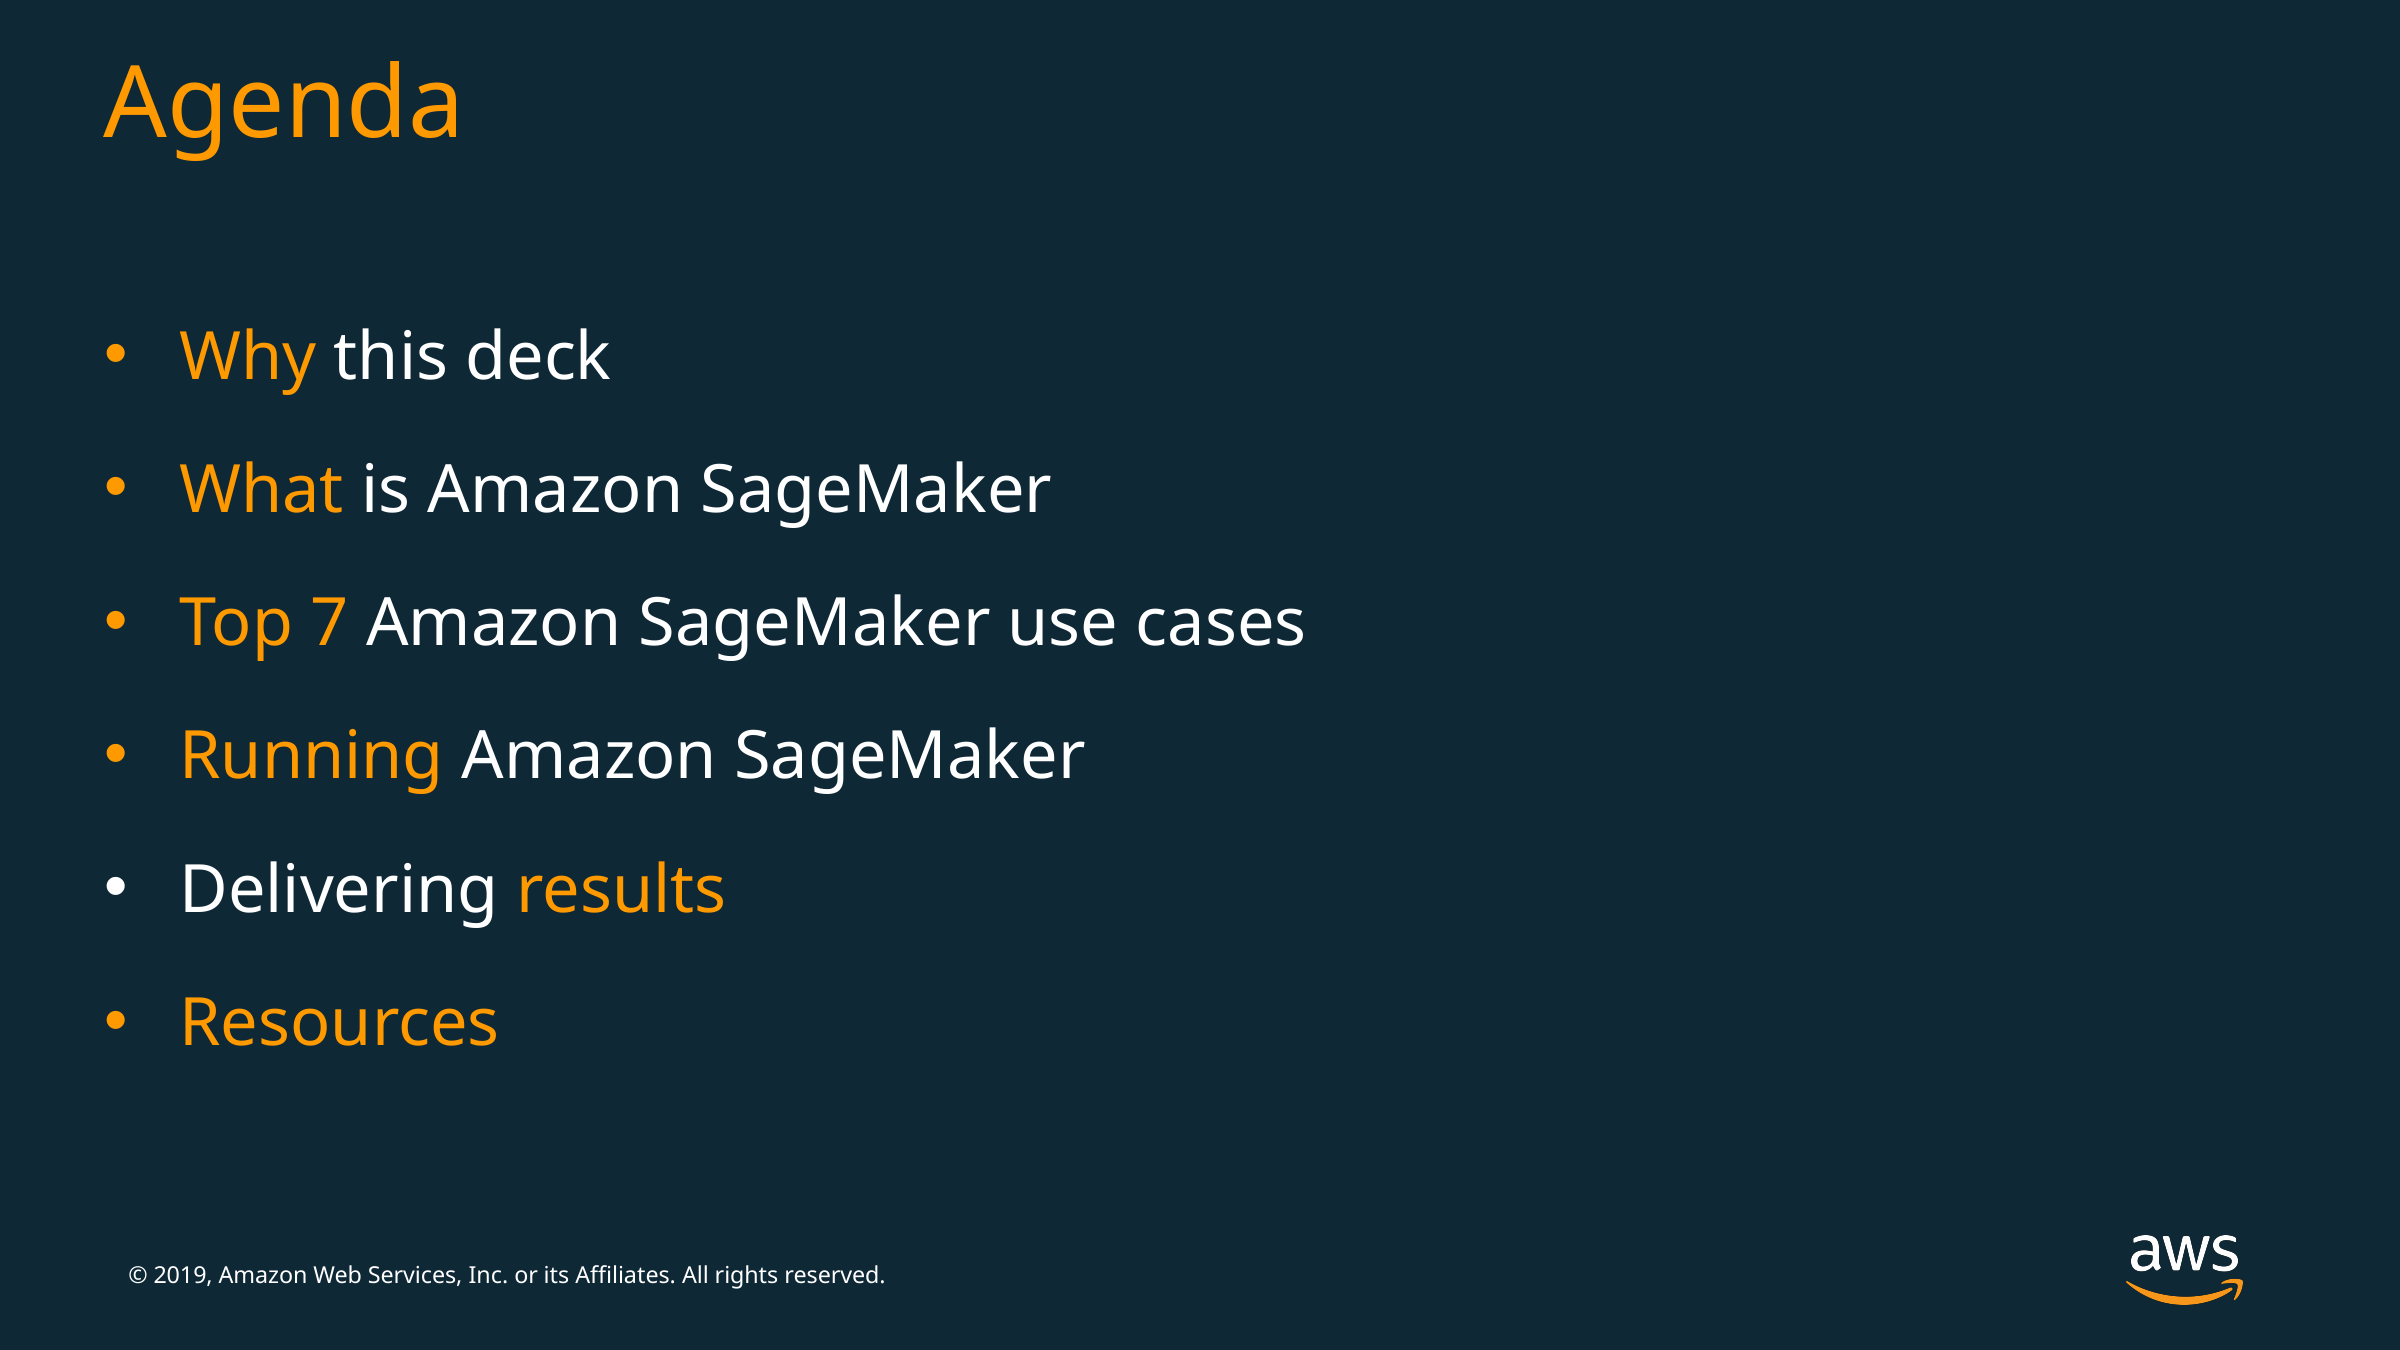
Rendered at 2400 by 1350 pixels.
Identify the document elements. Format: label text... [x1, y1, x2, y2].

picture [2126, 1235, 2243, 1305]
list Why this deck What is Amazon SageMaker Top 7 Amazon SageMaker use cases Running Amazon SageMaker Delivering results Resources [89, 264, 2243, 1198]
title Agenda [88, 30, 2242, 174]
